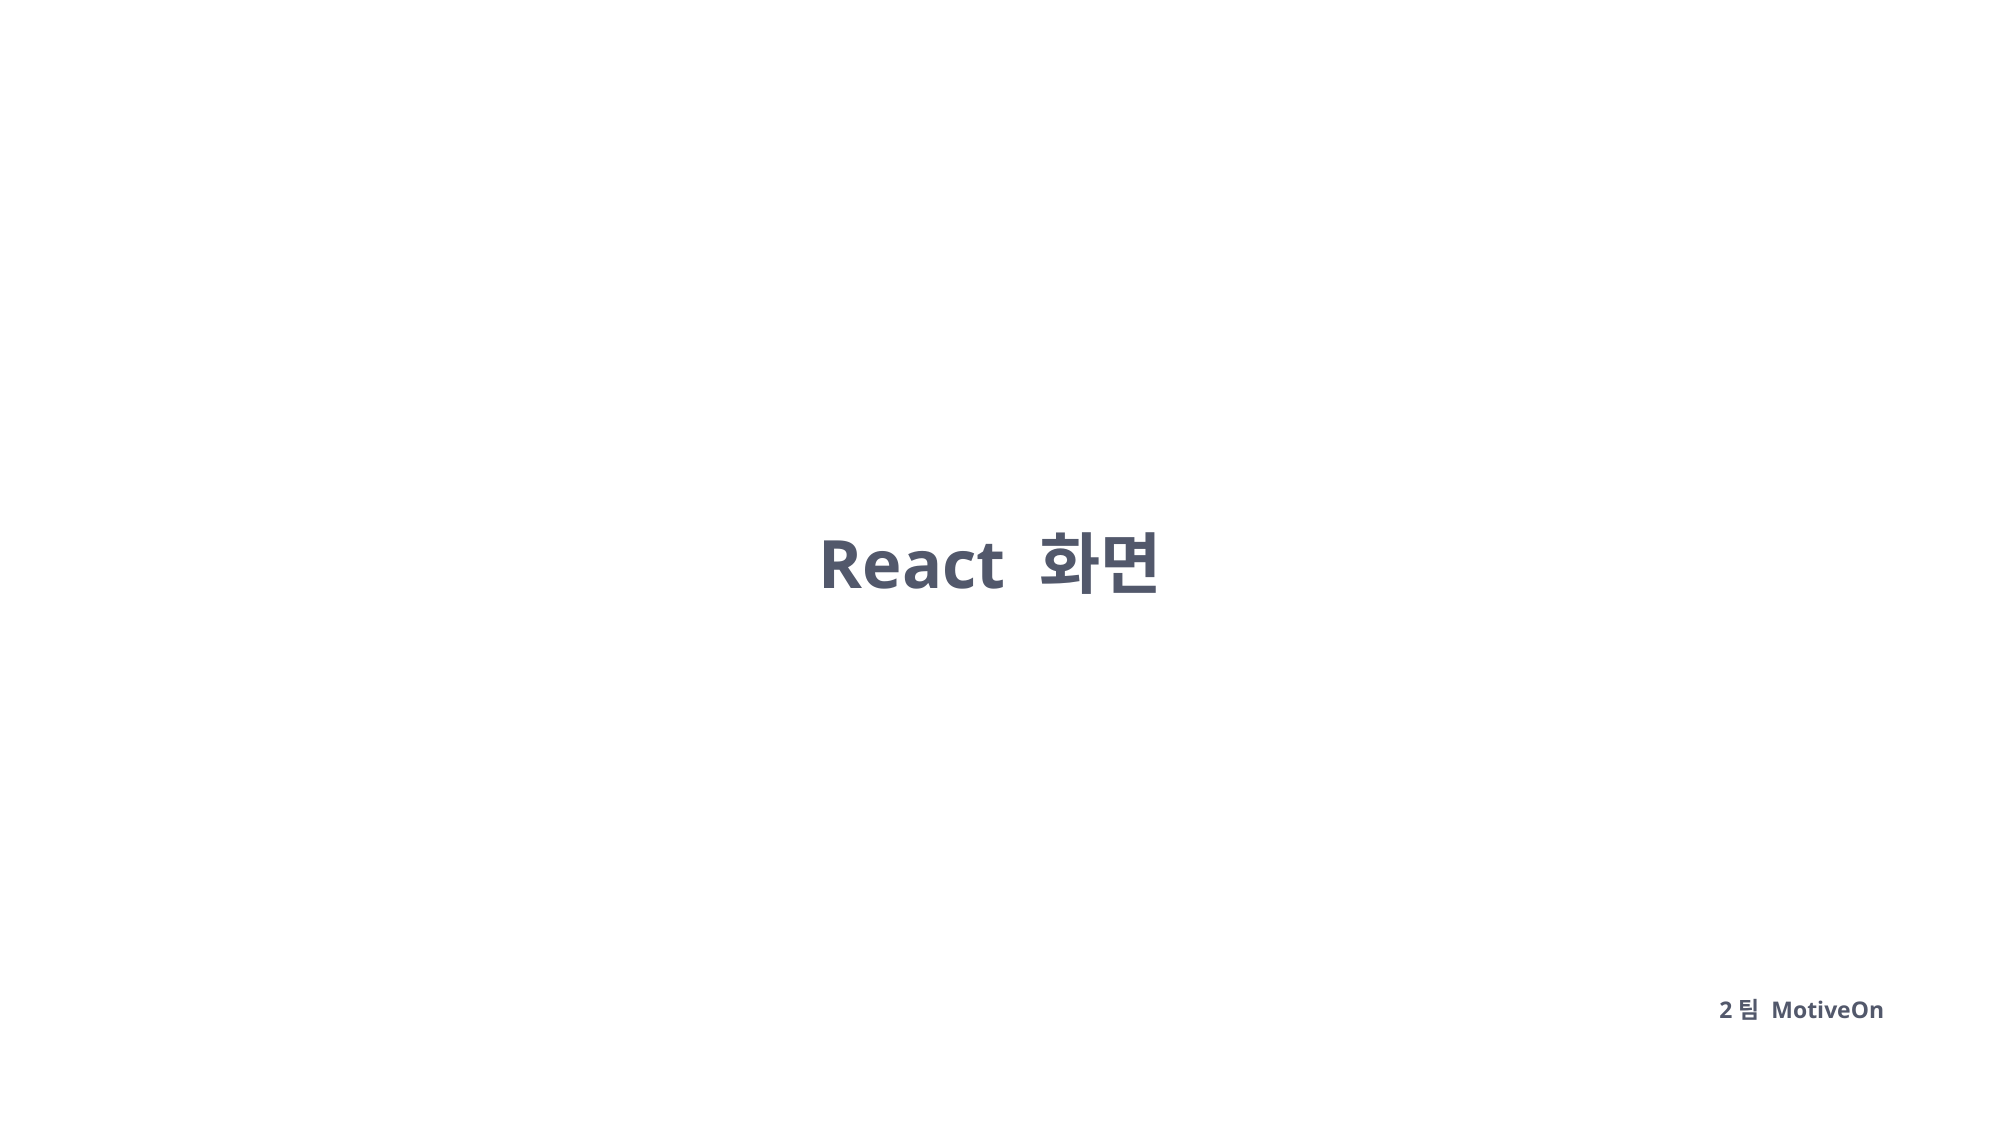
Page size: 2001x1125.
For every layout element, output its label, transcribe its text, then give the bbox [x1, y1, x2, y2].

text_box 2팀 MotiveOn [1664, 988, 1958, 1031]
text_box React 화면 [709, 514, 1291, 610]
